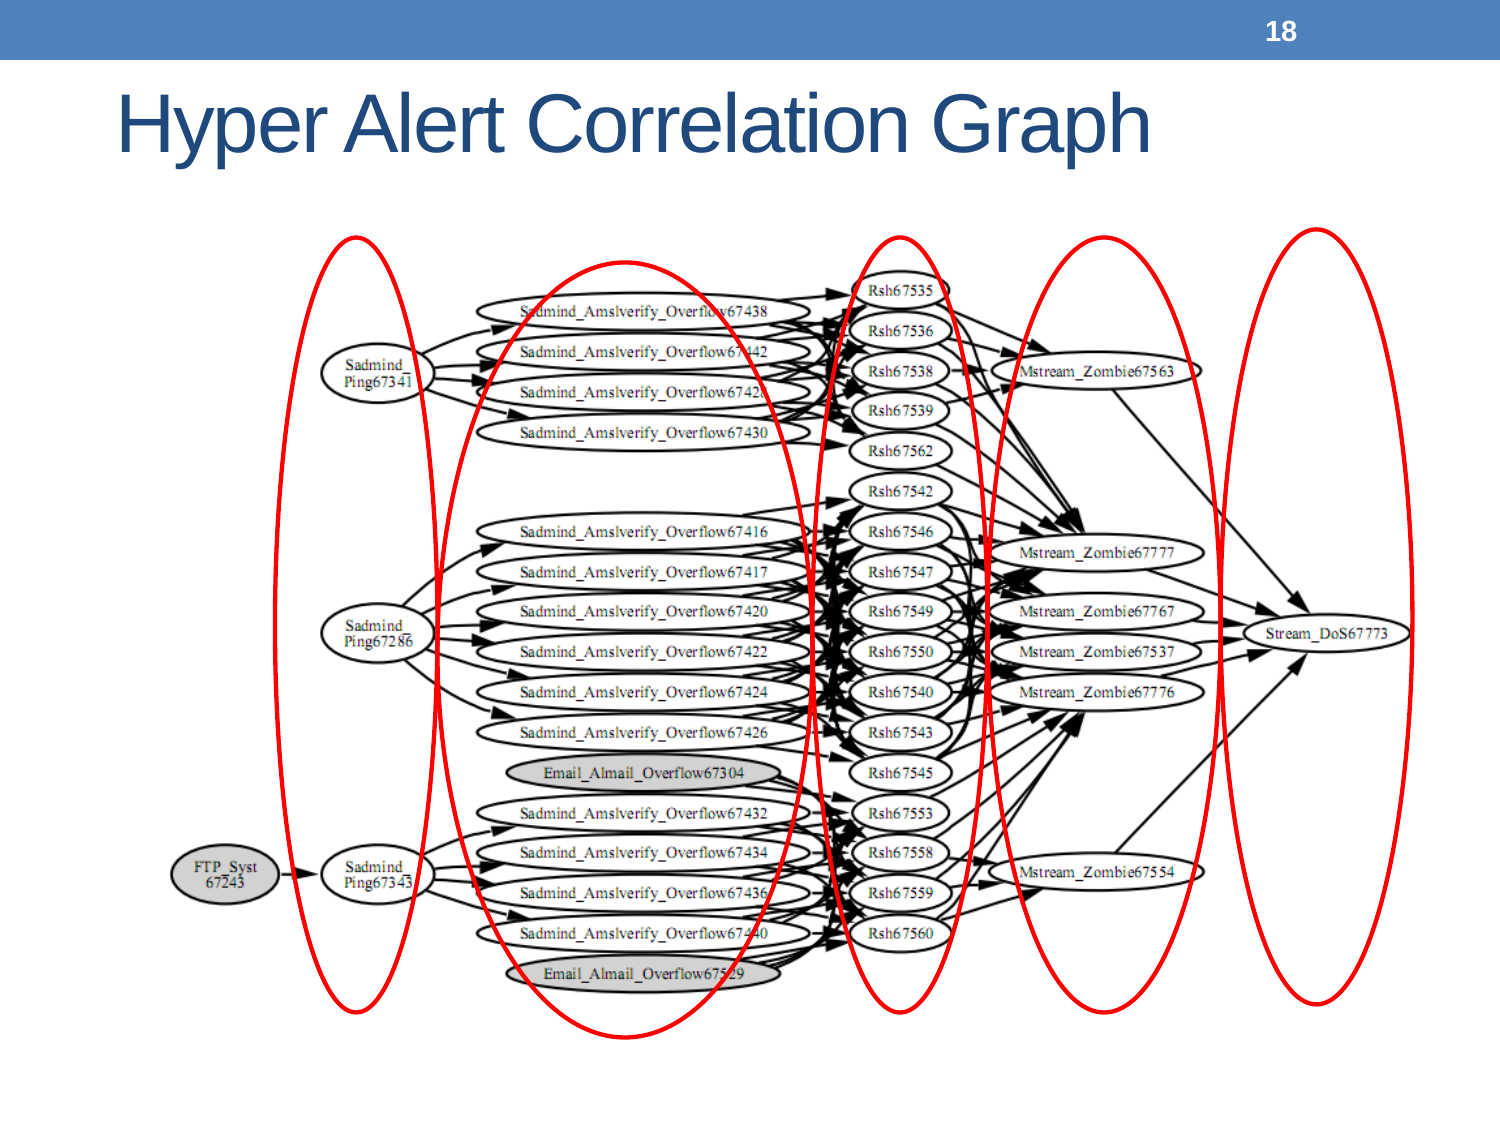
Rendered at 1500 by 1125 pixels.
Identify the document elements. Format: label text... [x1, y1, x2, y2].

text_box [1063, 235, 1146, 259]
text_box [868, 235, 932, 259]
text_box [1082, 1008, 1127, 1015]
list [121, 262, 1418, 1001]
title Hyper Alert Correlation Graph [100, 37, 1438, 200]
text_box [549, 1008, 700, 1040]
text_box [1277, 227, 1356, 259]
text_box [327, 235, 386, 259]
slide_number 18 [1250, 3, 1425, 57]
text_box [340, 1008, 372, 1015]
text_box [883, 1008, 917, 1015]
